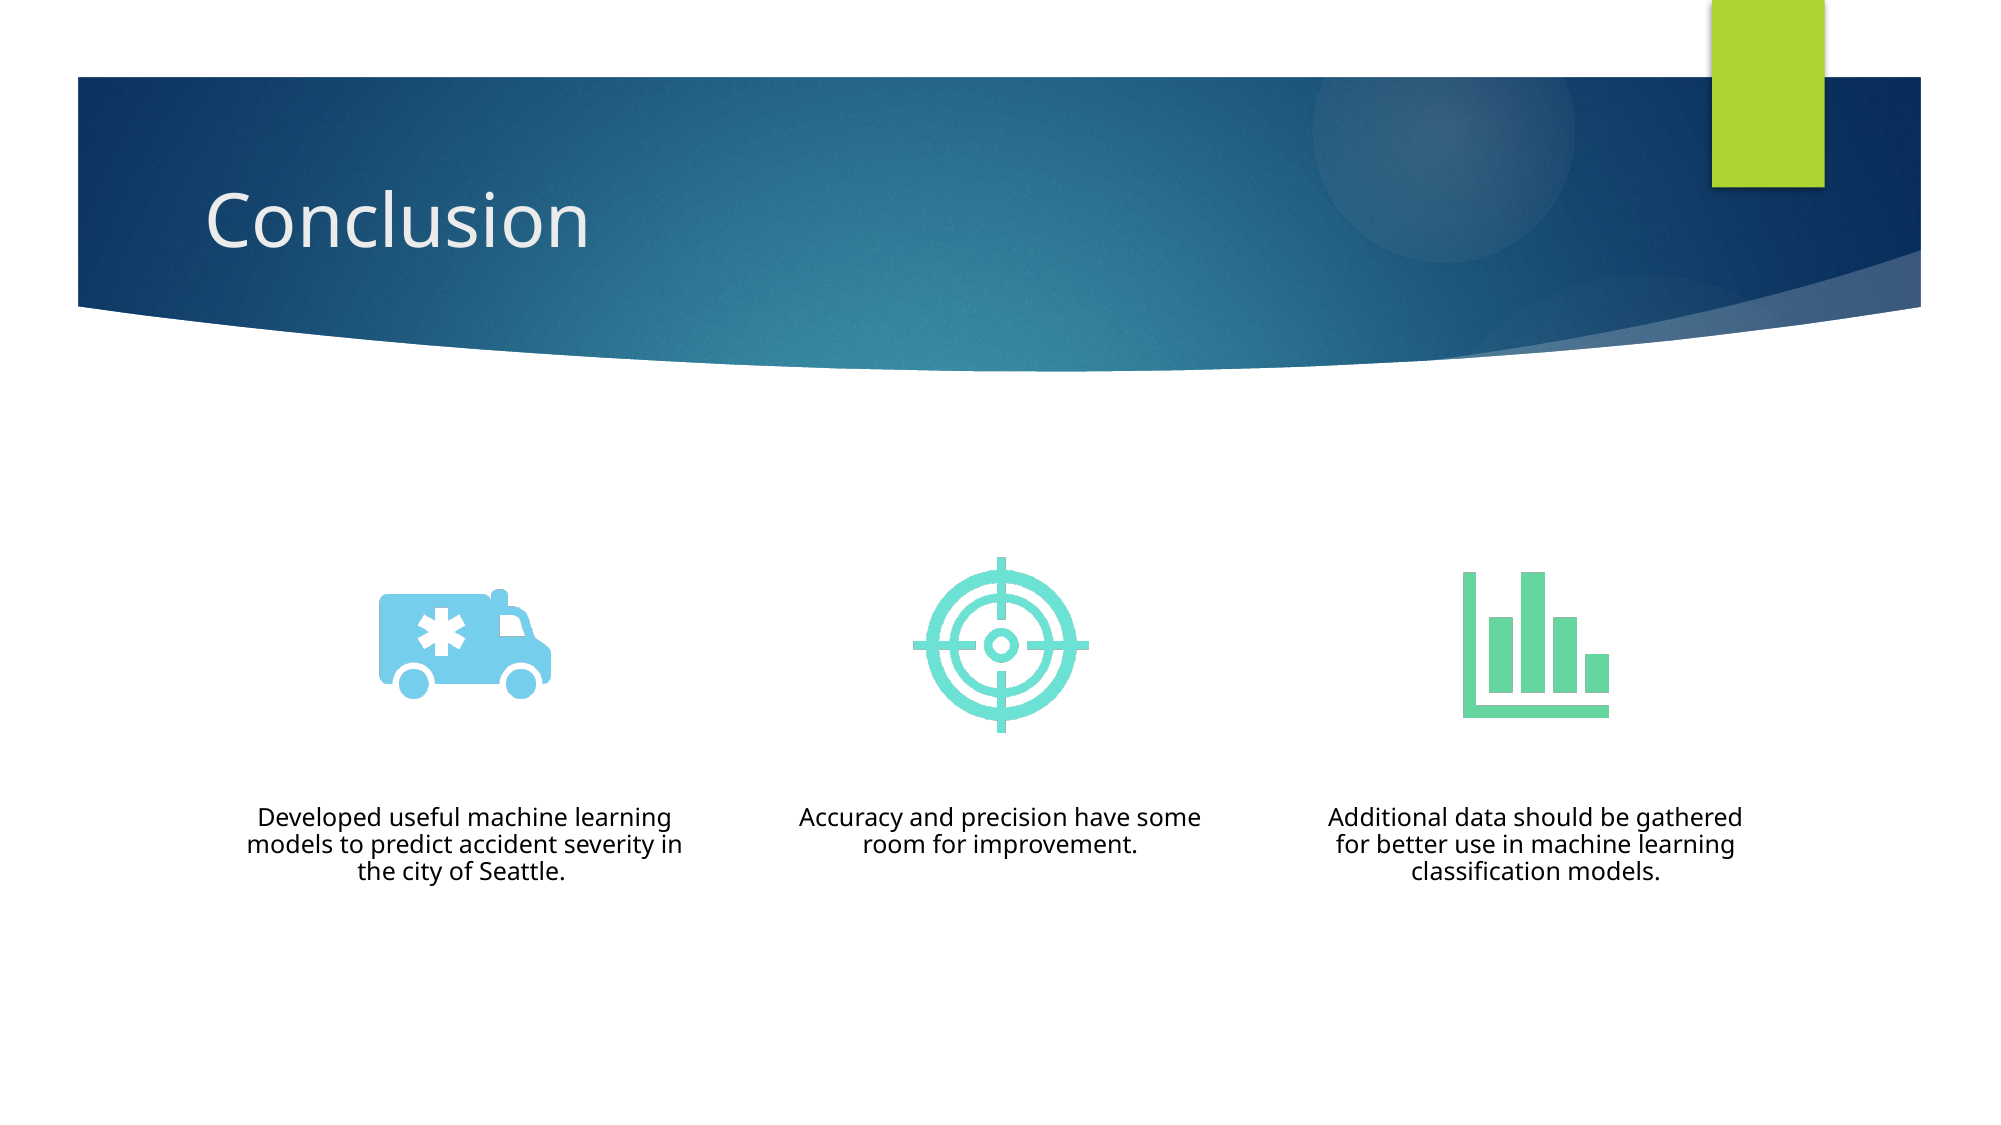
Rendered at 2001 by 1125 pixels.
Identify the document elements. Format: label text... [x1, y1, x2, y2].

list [210, 479, 1791, 987]
title Conclusion [189, 159, 1627, 276]
